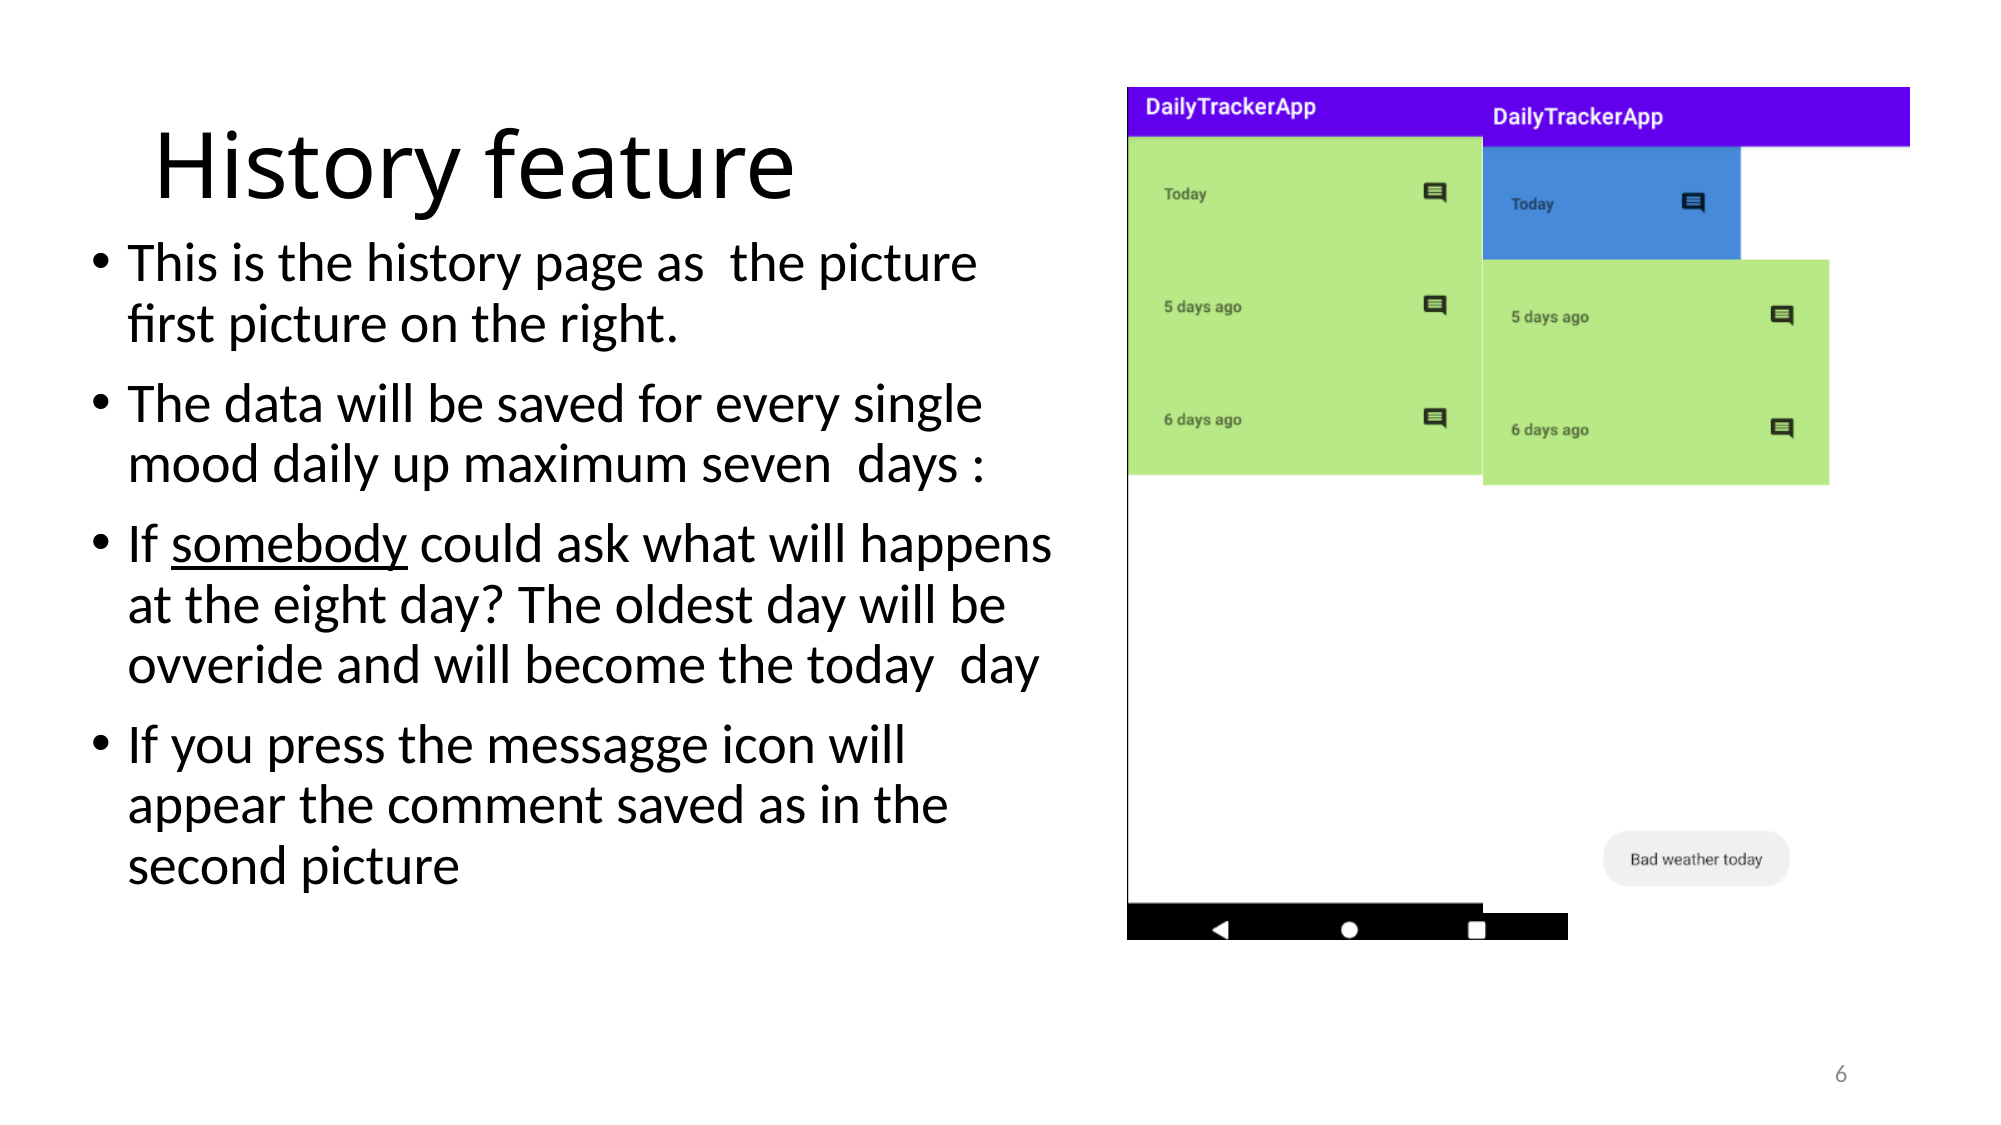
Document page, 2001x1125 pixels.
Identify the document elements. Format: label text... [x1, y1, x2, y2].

title History feature [137, 59, 1863, 278]
list This is the history page as the picture first picture on the right. The data will be saved for every single mood daily up maximum seven days : If somebody could ask what will happens at the eight day? The oldest day will be ovveride and will become the today day If you press the messagge icon will appear the comment saved as in the second picture [76, 226, 1081, 940]
picture [1127, 87, 1910, 940]
slide_number 6 [1412, 1042, 1863, 1103]
